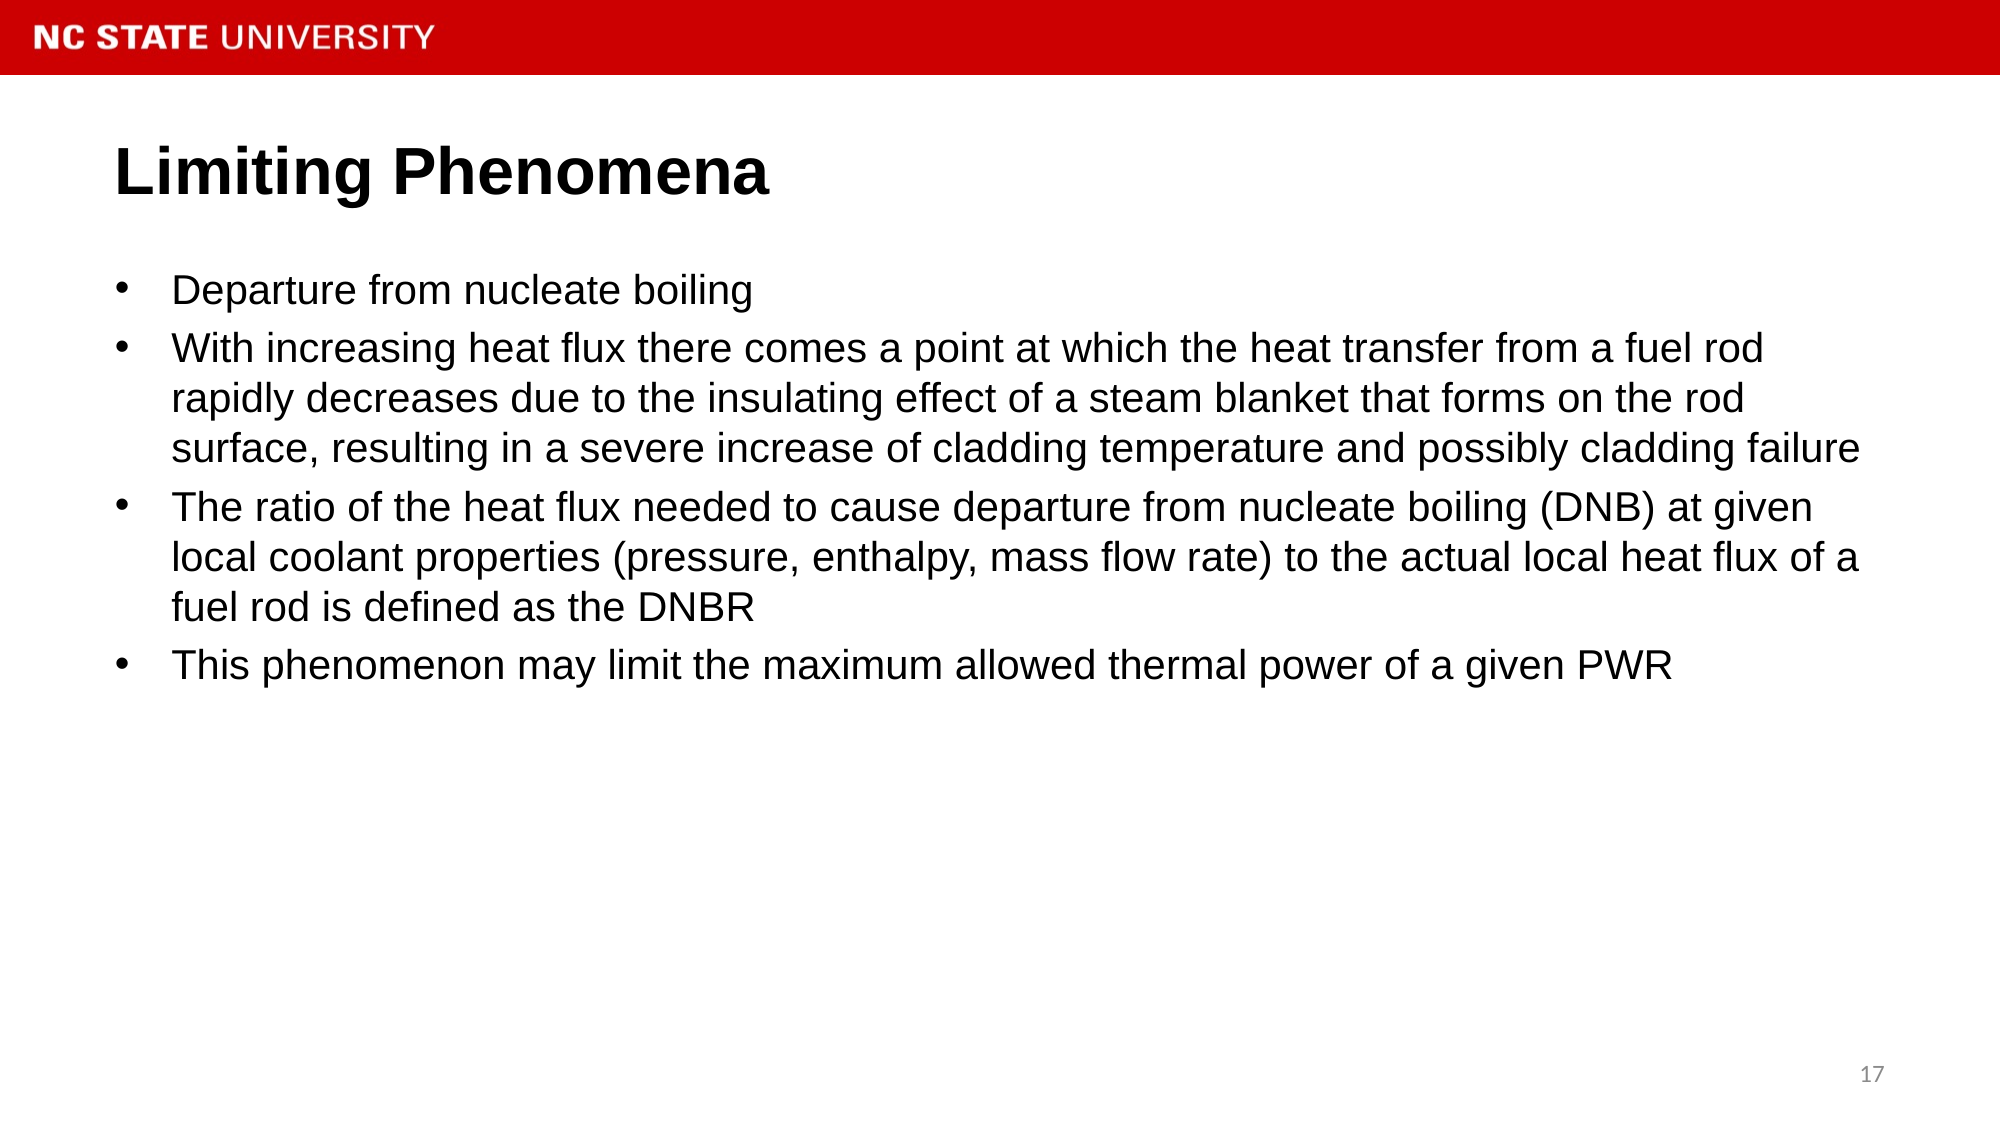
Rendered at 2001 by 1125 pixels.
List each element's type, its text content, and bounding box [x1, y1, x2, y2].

picture [0, 0, 2000, 75]
list Departure from nucleate boiling With increasing heat flux there comes a point at which the heat transfer from a fuel rod rapidly decreases due to the insulating effect of a steam blanket that forms on the rod surface, resulting in a severe increase of cladding temperature and possibly cladding failure The ratio of the heat flux needed to cause departure from nucleate boiling (DNB) at given local coolant properties (pressure, enthalpy, mass flow rate) to the actual local heat flux of a fuel rod is defined as the DNBR This phenomenon may limit the maximum allowed thermal power of a given PWR [99, 255, 1900, 1005]
slide_number 17 [1433, 1042, 1900, 1103]
title Limiting Phenomena [99, 79, 1900, 255]
